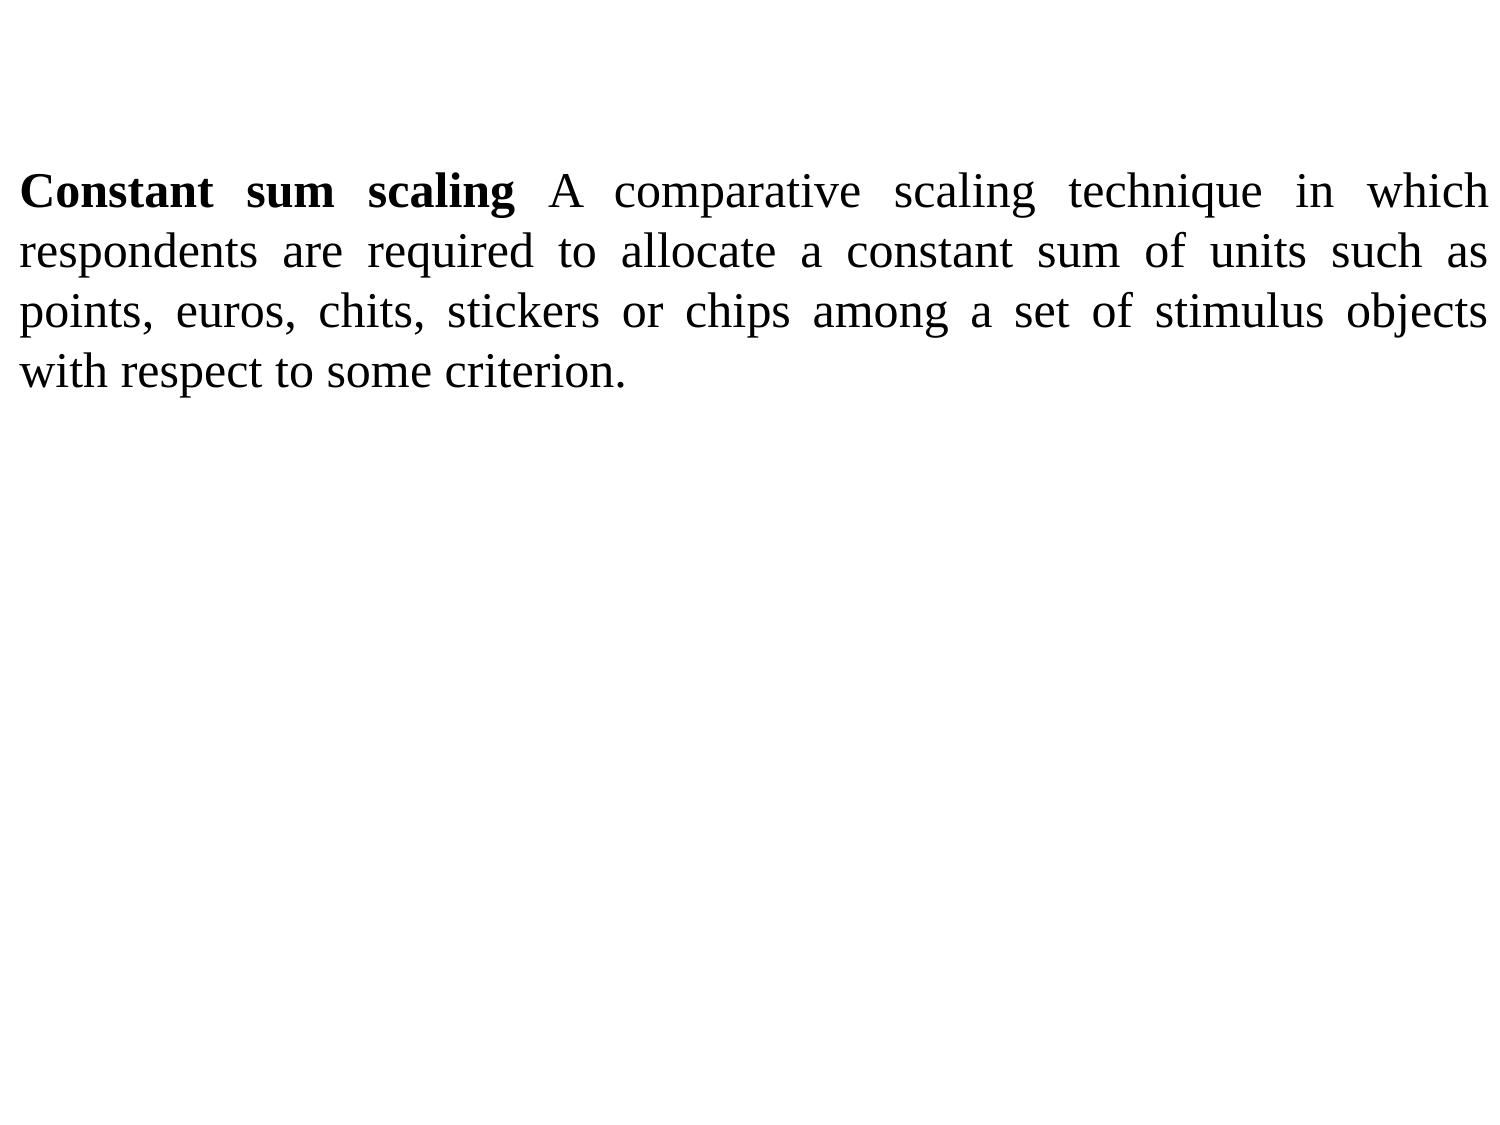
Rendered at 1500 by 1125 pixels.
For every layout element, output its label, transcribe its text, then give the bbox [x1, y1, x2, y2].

text_box Constant sum scaling A comparative scaling technique in which respondents are required to allocate a constant sum of units such as points, euros, chits, stickers or chips among a set of stimulus objects with respect to some criterion. [4, 99, 1500, 585]
